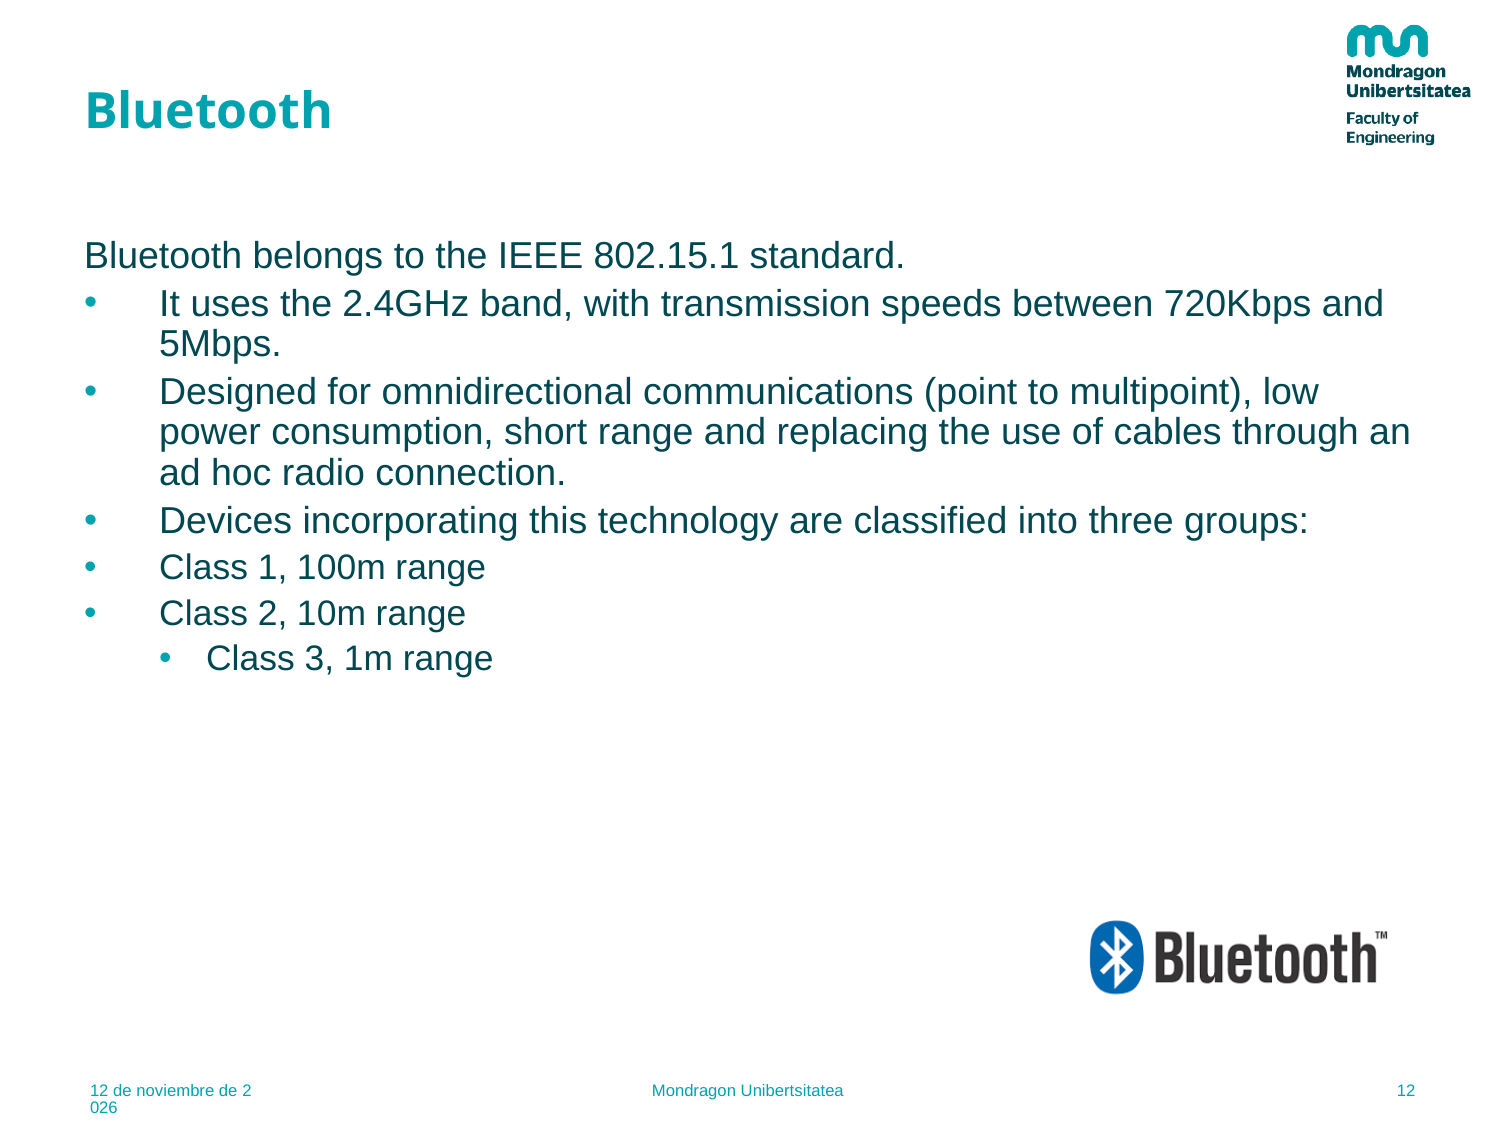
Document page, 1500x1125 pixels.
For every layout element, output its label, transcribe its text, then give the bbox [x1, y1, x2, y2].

slide_number 12 [1238, 1059, 1431, 1120]
title Bluetooth [69, 77, 1327, 148]
footer Mondragon Unibertsitatea [356, 1059, 1140, 1120]
picture [1081, 852, 1396, 1019]
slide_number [75, 1059, 269, 1120]
list Bluetooth belongs to the IEEE 802.15.1 standard. It uses the 2.4GHz band, with transmission speeds between 720Kbps and 5Mbps. Designed for omnidirectional communications (point to multipoint), low power consumption, short range and replacing the use of cables through an ad hoc radio connection. Devices incorporating this technology are classified into three groups: Class 1, 100m range Class 2, 10m range Class 3, 1m range [69, 223, 1431, 1019]
picture [1319, 0, 1500, 170]
